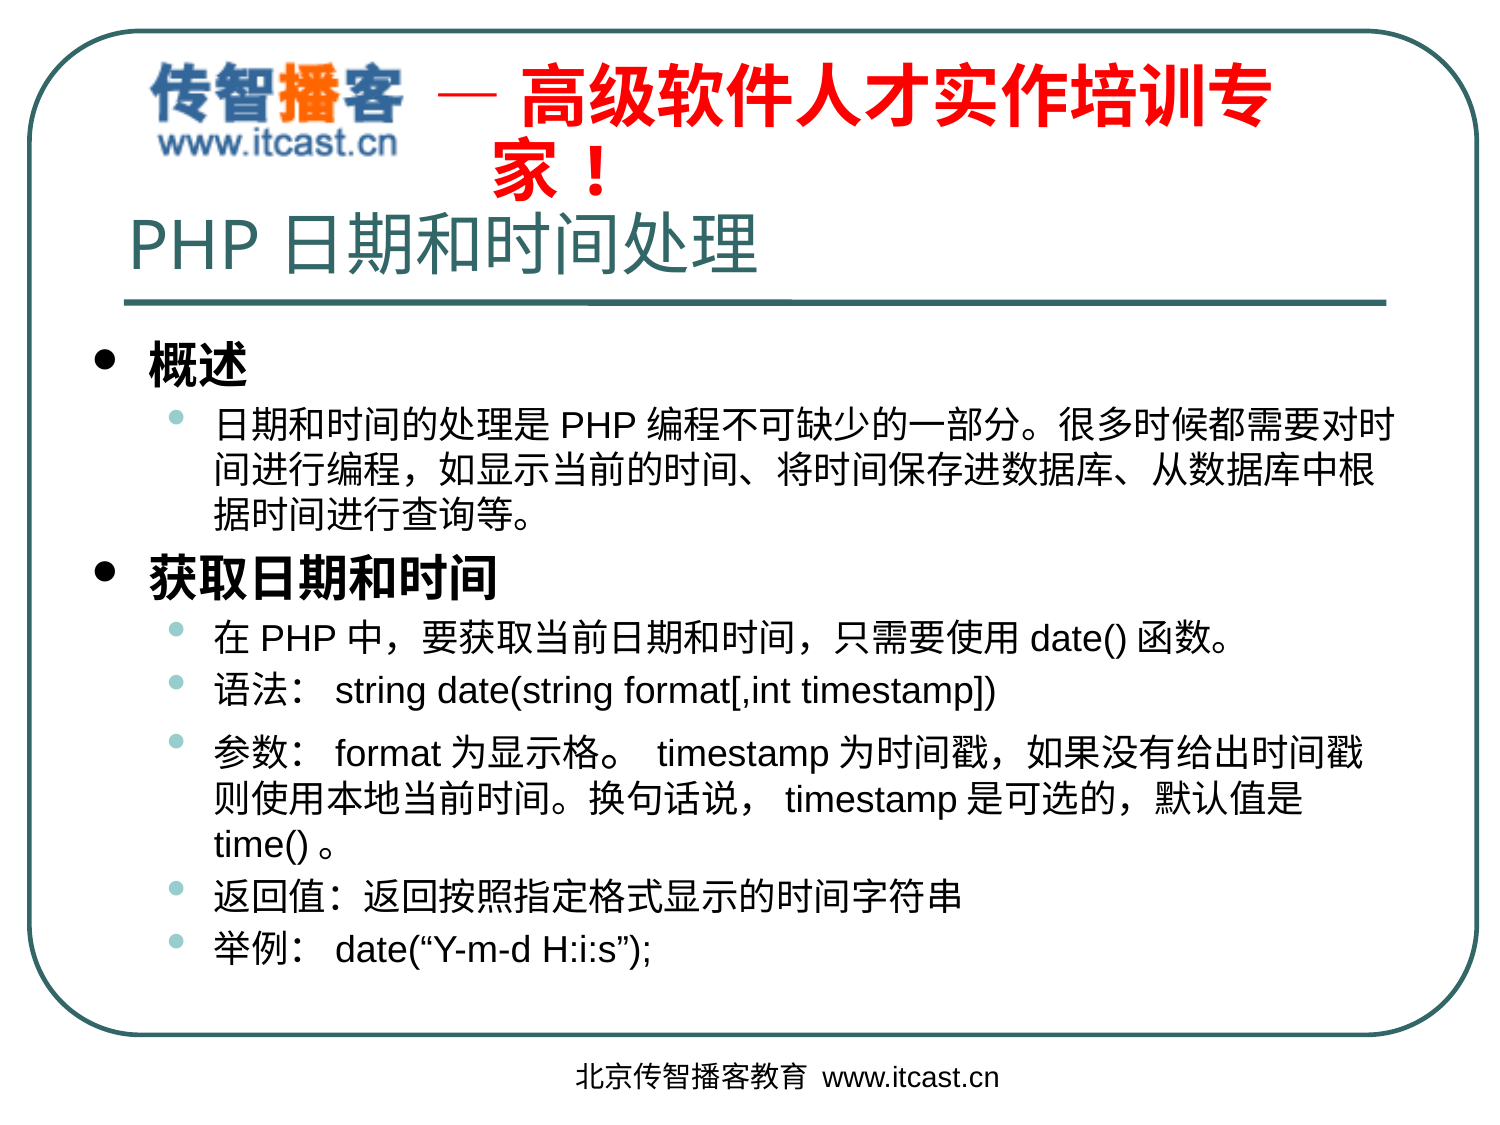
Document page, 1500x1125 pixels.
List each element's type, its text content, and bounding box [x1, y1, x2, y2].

title PHP日期和时间处理 [111, 54, 1375, 292]
list 概述 日期和时间的处理是PHP编程不可缺少的一部分。很多时候都需要对时间进行编程，如显示当前的时间、将时间保存进数据库、从数据库中根据时间进行查询等。 获取日期和时间 在PHP中，要获取当前日期和时间，只需要使用date()函数。 语法：string date(string format[,int timestamp]) 参数：format为显示格。timestamp为时间戳，如果没有给出时间戳则使用本地当前时间。换句话说，timestamp是可选的，默认值是time()。 返回值：返回按照指定格式显示的时间字符串 举例：date(“Y-m-d H:i:s”); [76, 326, 1412, 999]
